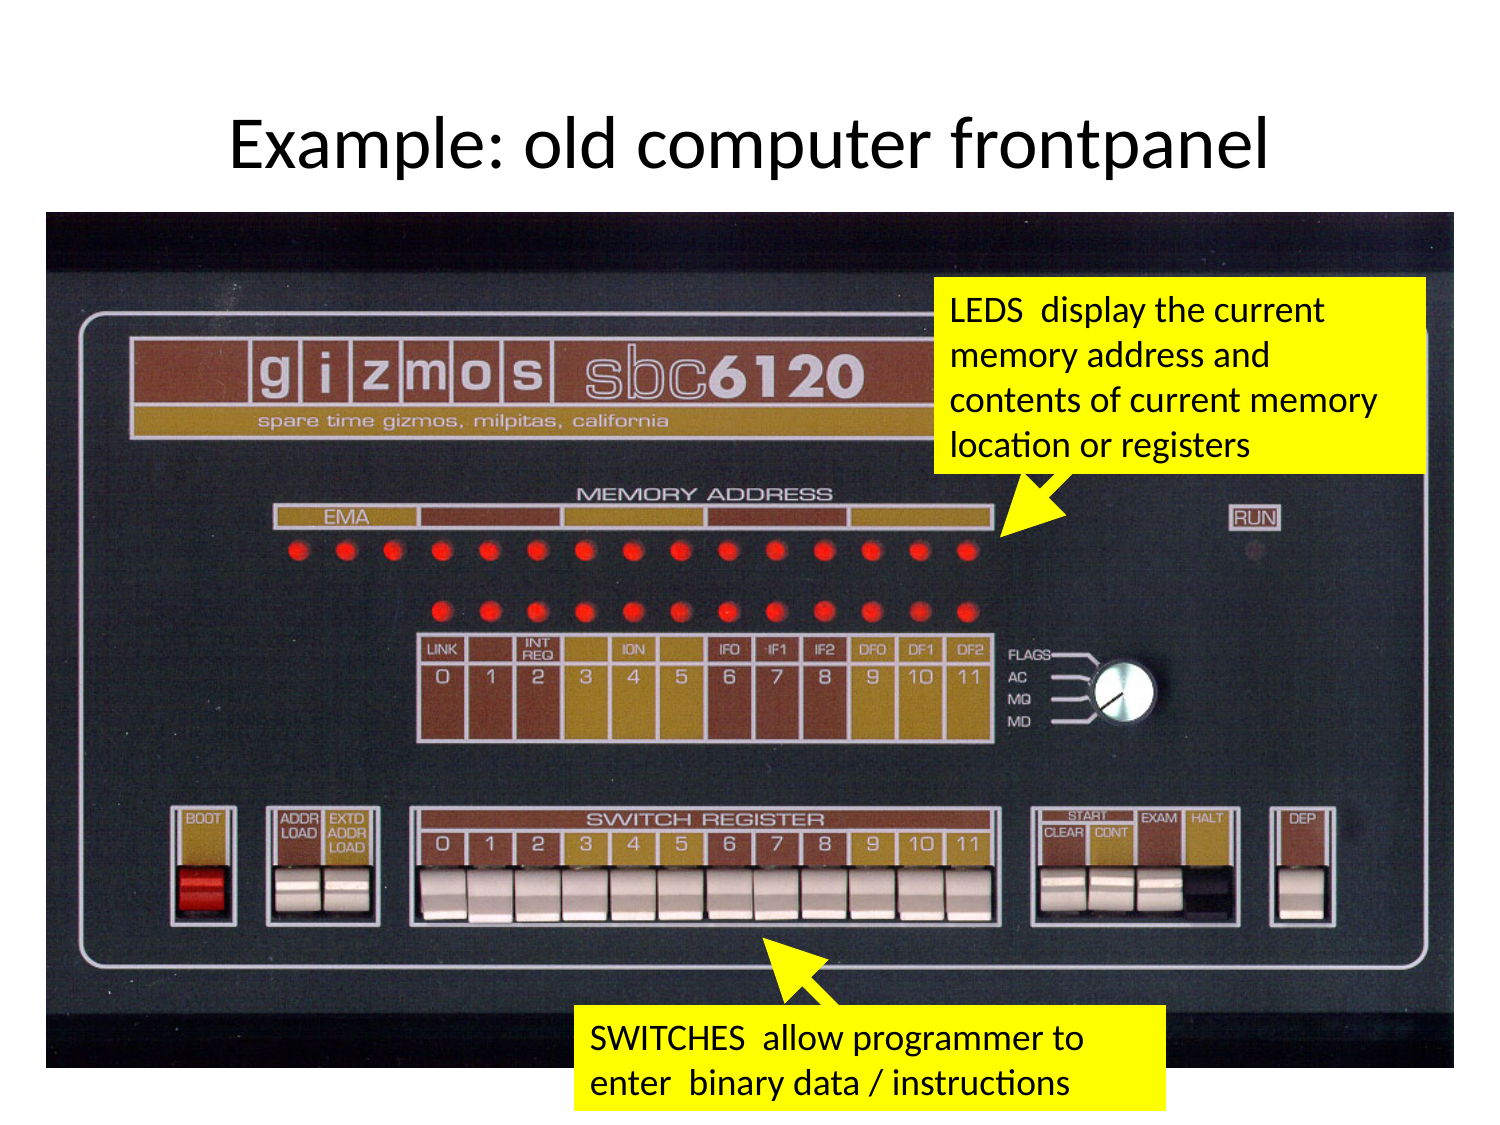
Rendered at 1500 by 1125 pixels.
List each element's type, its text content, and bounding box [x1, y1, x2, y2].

text_box SWITCHES allow programmer to enter binary data / instructions [574, 1076, 1165, 1111]
title Example: old computer frontpanel [75, 45, 1425, 210]
picture [46, 212, 1454, 1068]
